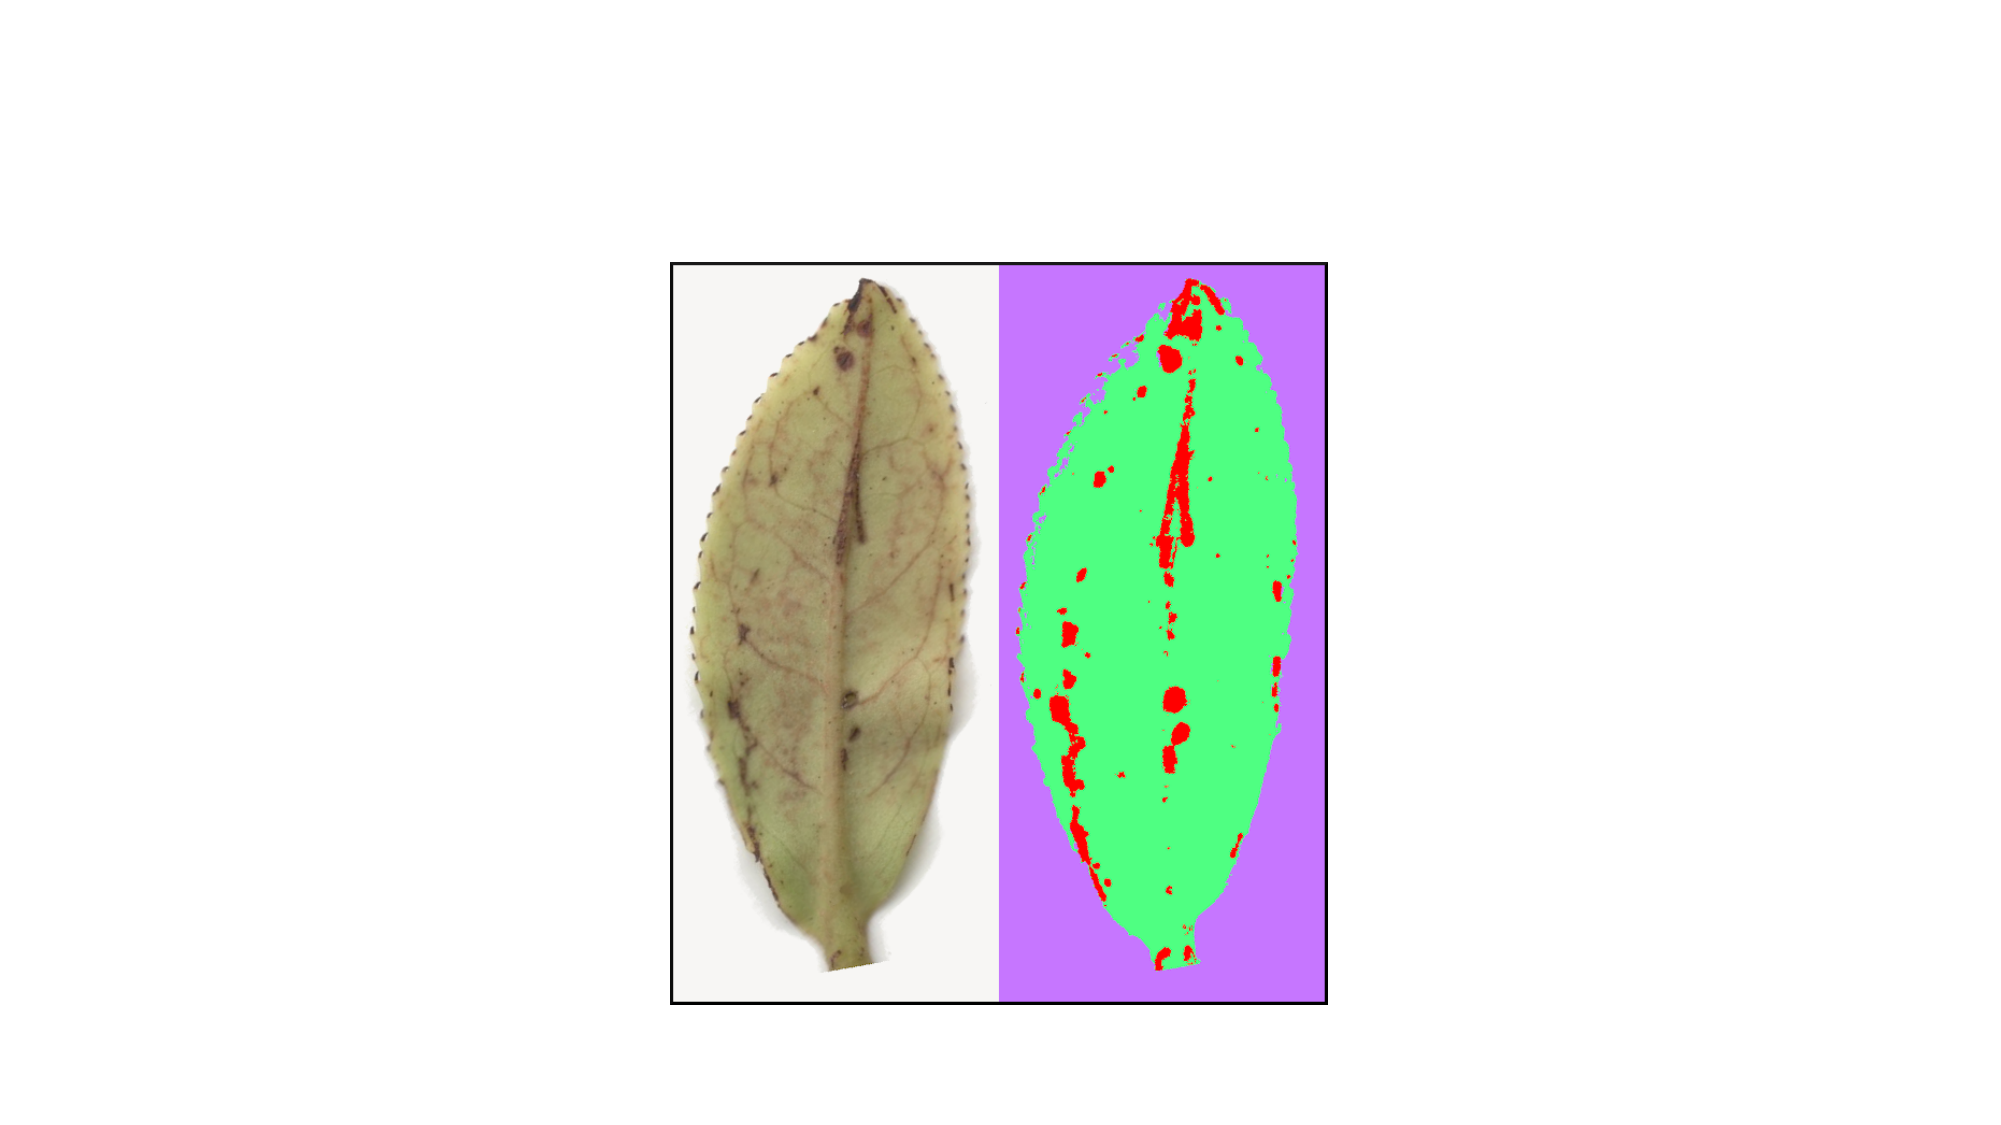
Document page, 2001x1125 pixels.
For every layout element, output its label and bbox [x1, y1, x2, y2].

picture [670, 262, 1328, 1005]
